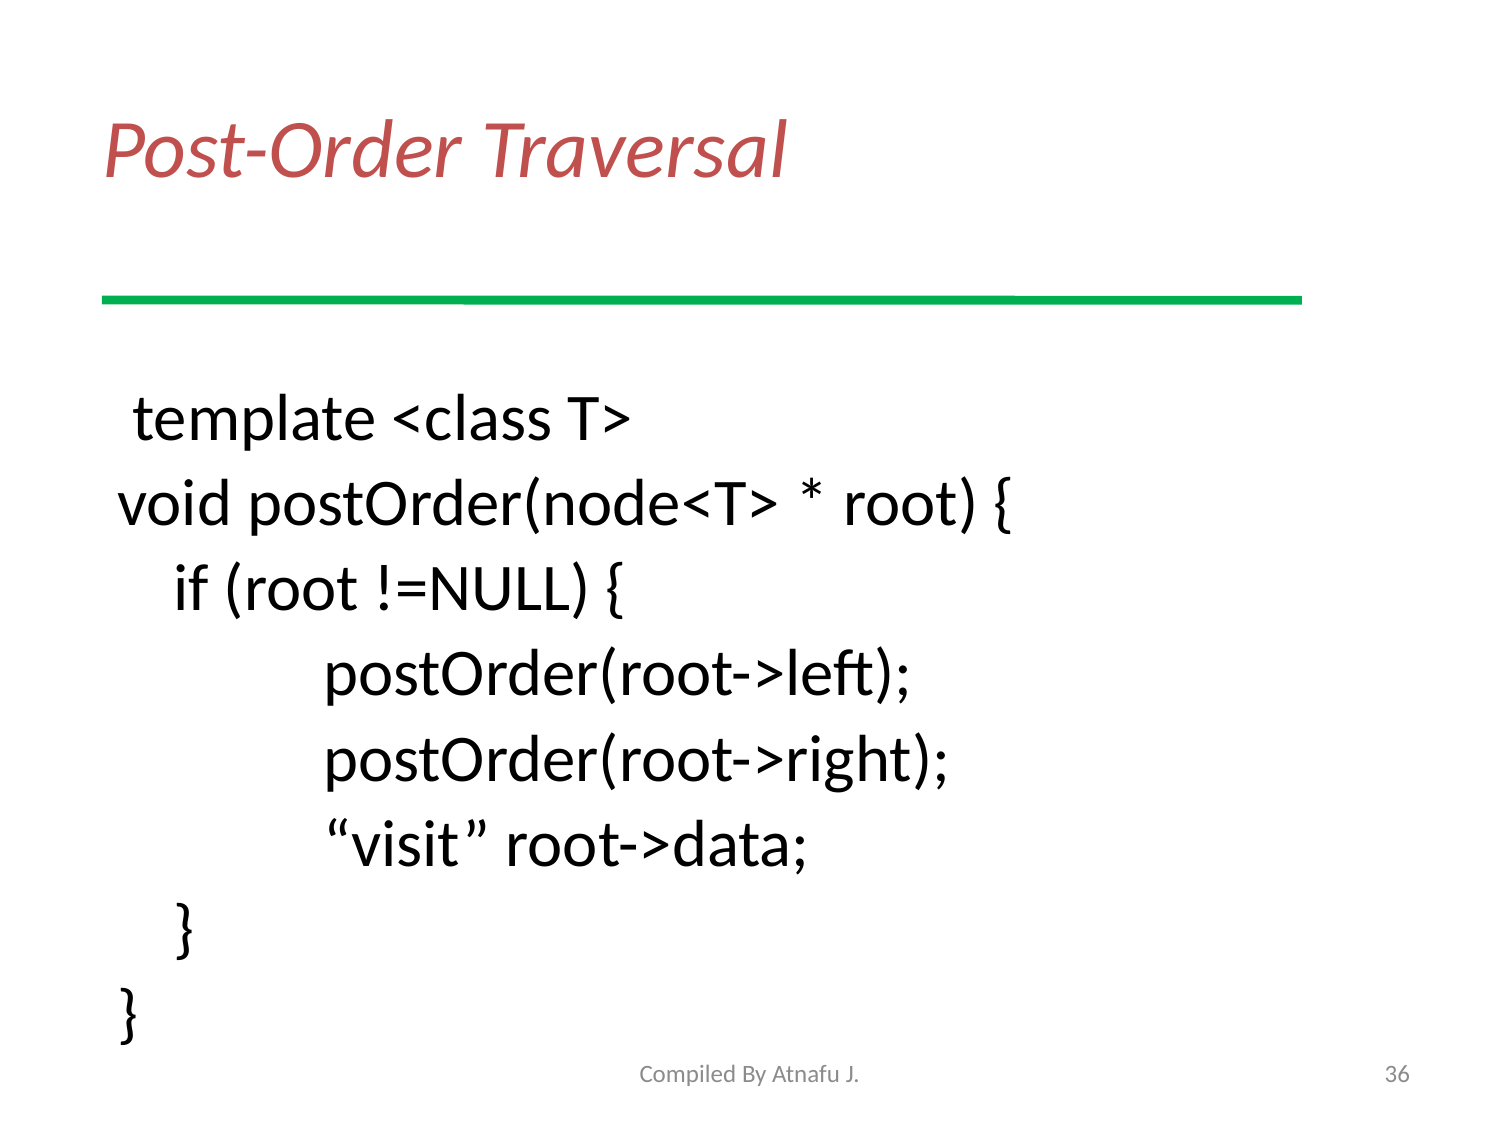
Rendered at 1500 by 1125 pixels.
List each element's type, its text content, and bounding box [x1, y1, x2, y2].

slide_number 36 [1074, 1042, 1425, 1103]
footer Compiled By Atnafu J. [512, 1042, 988, 1103]
title Post-Order Traversal [87, 50, 1438, 238]
list template <class T> void postOrder(node<T> * root) { if (root !=NULL) { postOrder(root->left); postOrder(root->right); “visit” root->data; } } [101, 375, 1377, 1050]
